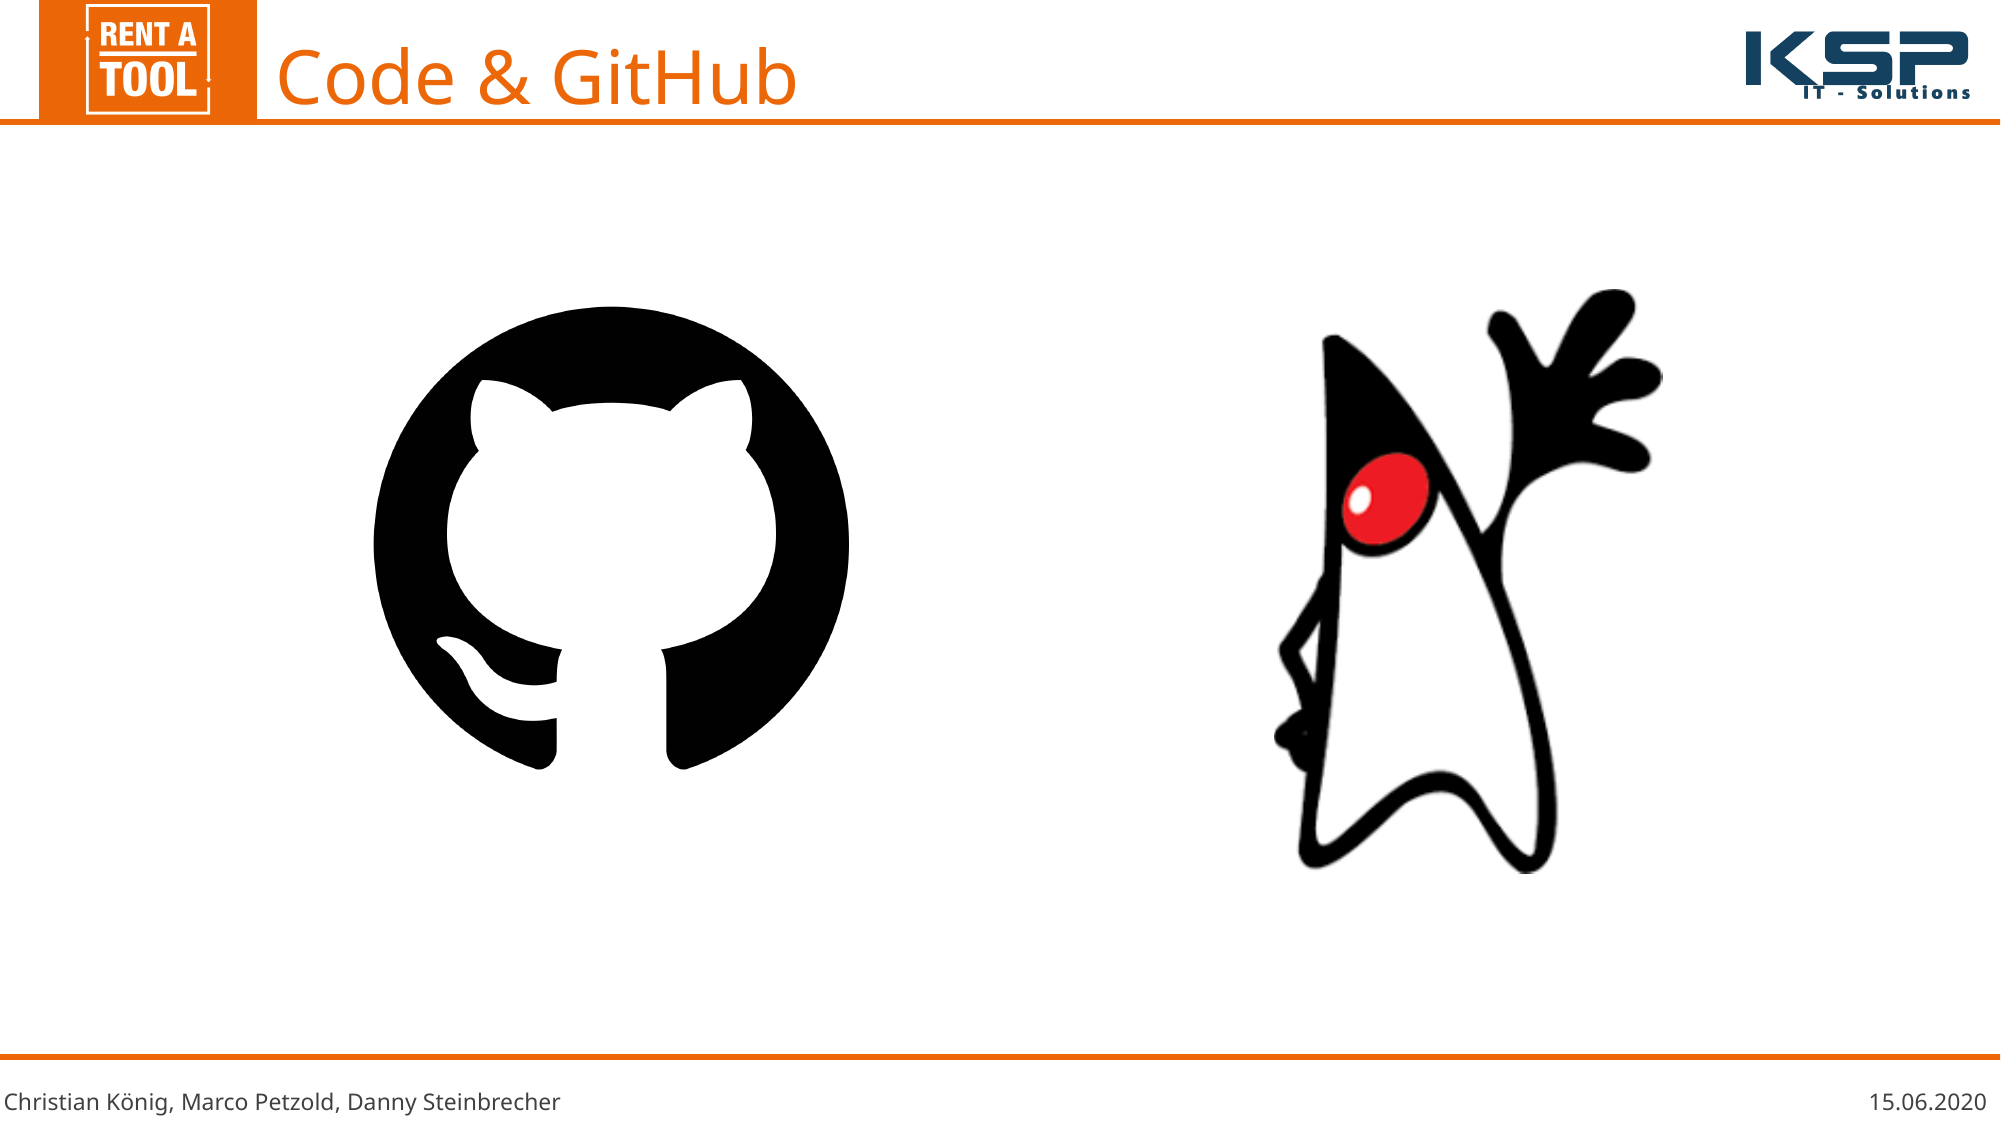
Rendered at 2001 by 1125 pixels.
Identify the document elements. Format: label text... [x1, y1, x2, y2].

picture [39, 0, 257, 122]
text_box Code & GitHub [260, 17, 1429, 155]
picture [1273, 289, 1663, 874]
picture [337, 270, 922, 855]
picture [1724, 14, 2000, 122]
